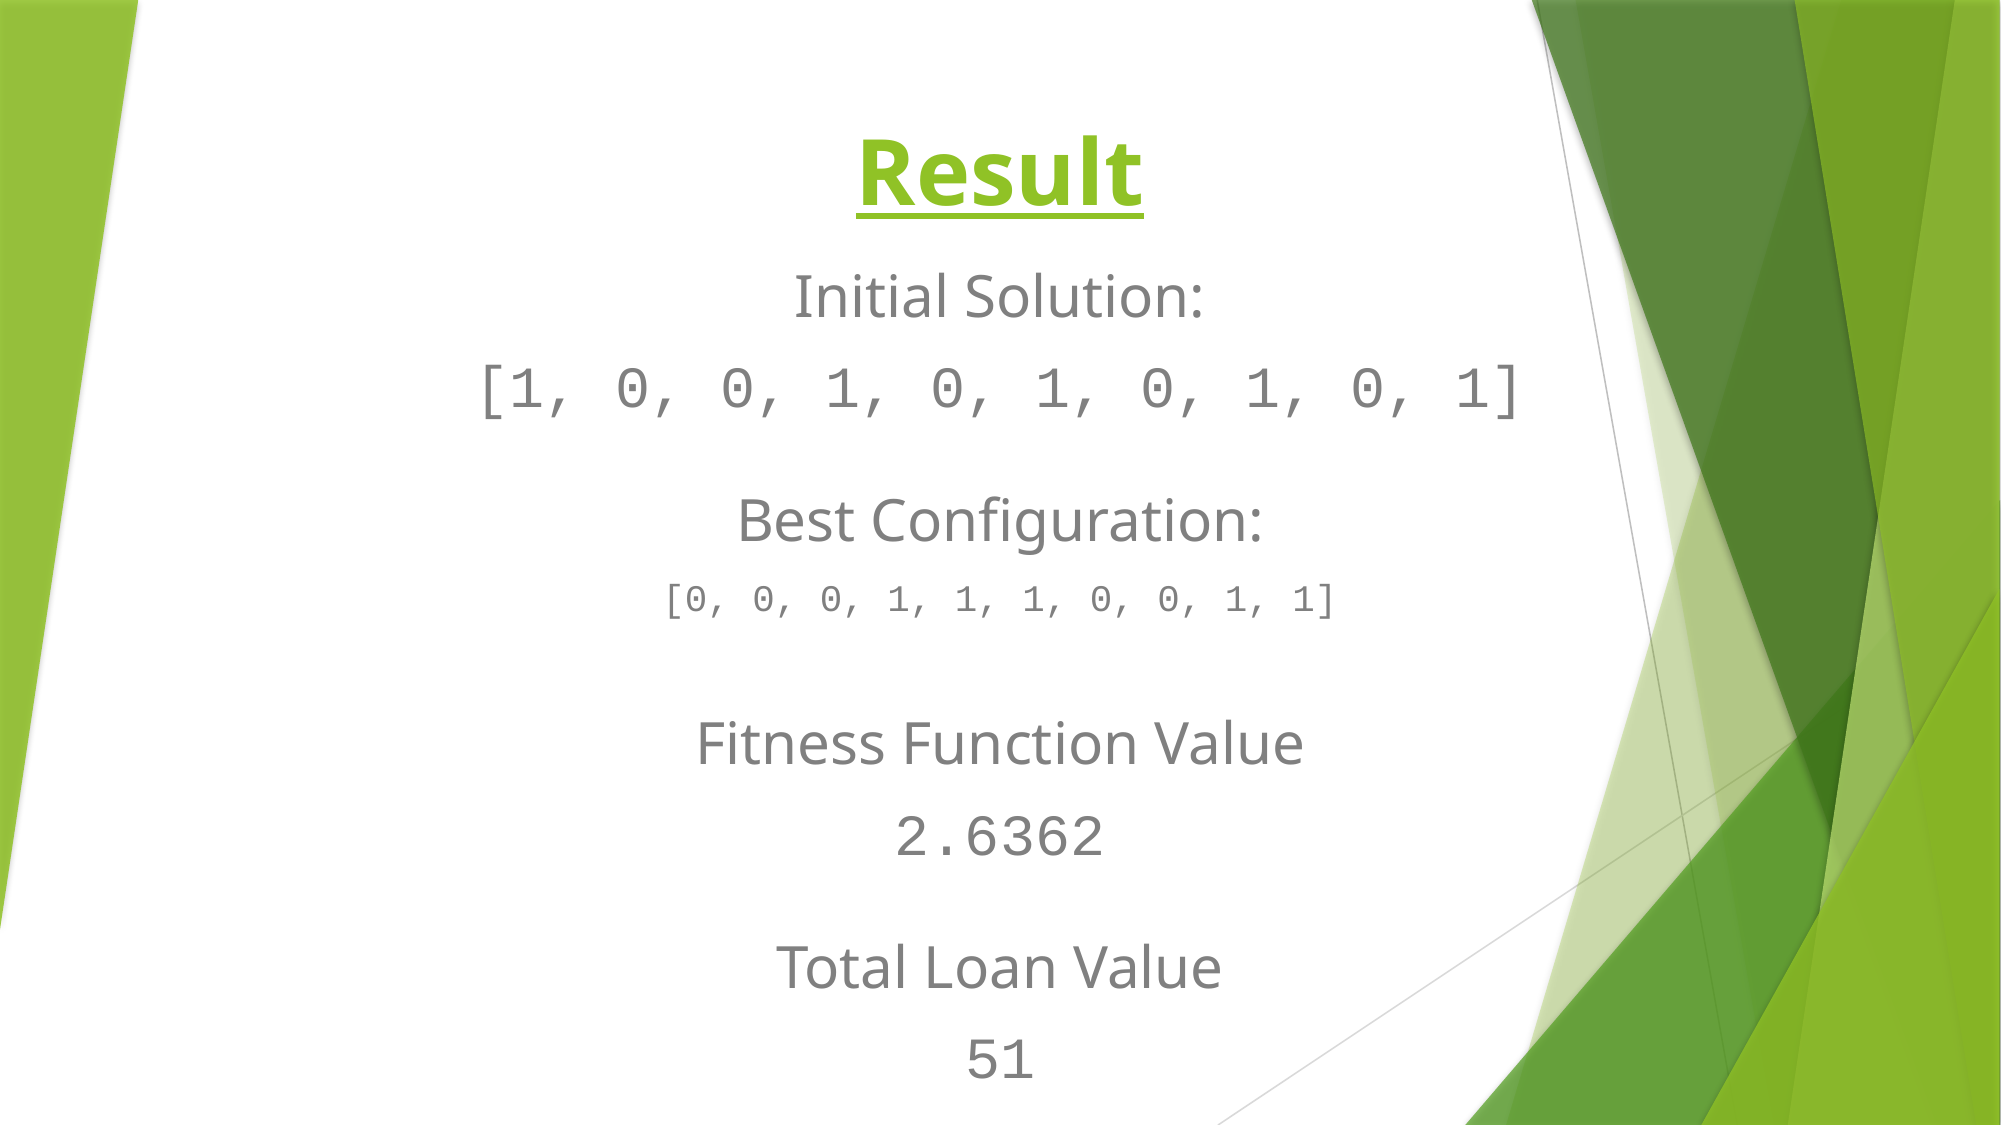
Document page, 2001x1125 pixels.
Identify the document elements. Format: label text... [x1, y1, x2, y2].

title Result [249, 78, 1750, 232]
text_box Total Loan Value 51 [249, 922, 1750, 1101]
subtitle Best Configuration: [0, 0, 0, 1, 1, 1, 0, 0, 1, 1] [249, 475, 1750, 653]
text_box Initial Solution: [1, 0, 0, 1, 0, 1, 0, 1, 0, 1] [249, 251, 1750, 429]
text_box Fitness Function Value 2.6362 [249, 698, 1750, 877]
